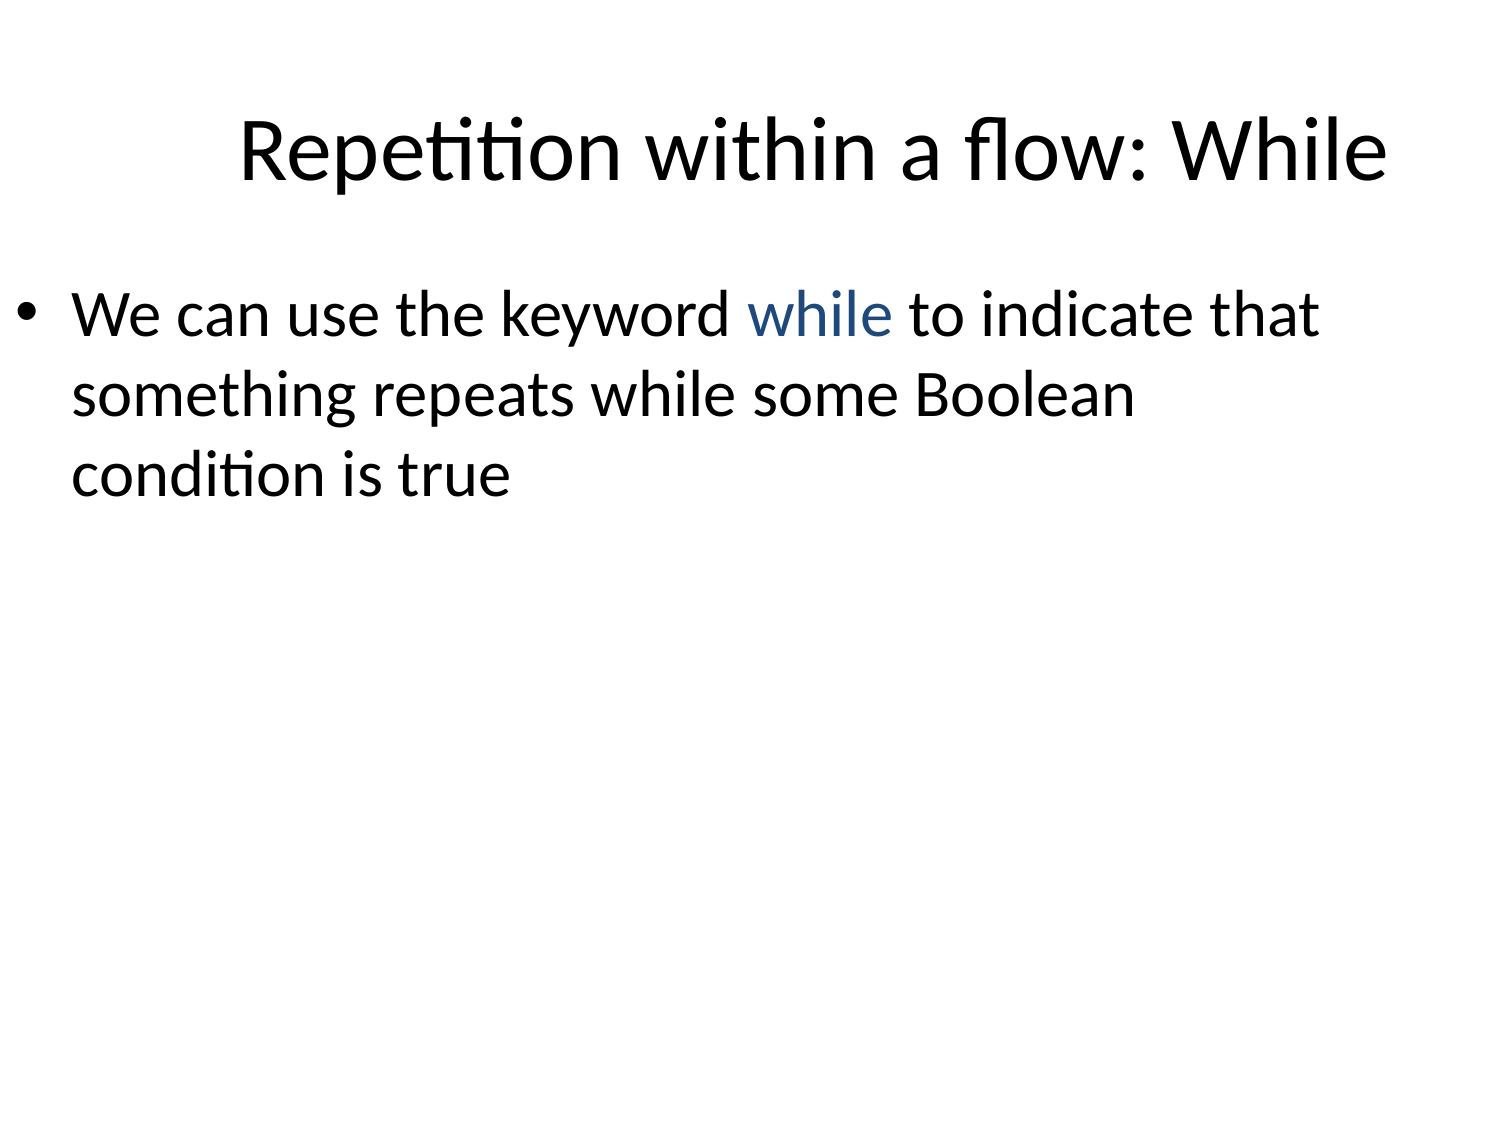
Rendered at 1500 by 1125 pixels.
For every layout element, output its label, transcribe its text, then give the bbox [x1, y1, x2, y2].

list We can use the keyword while to indicate that something repeats while some Boolean condition is true [0, 262, 1375, 538]
title Repetition within a flow: While [174, 75, 1454, 213]
